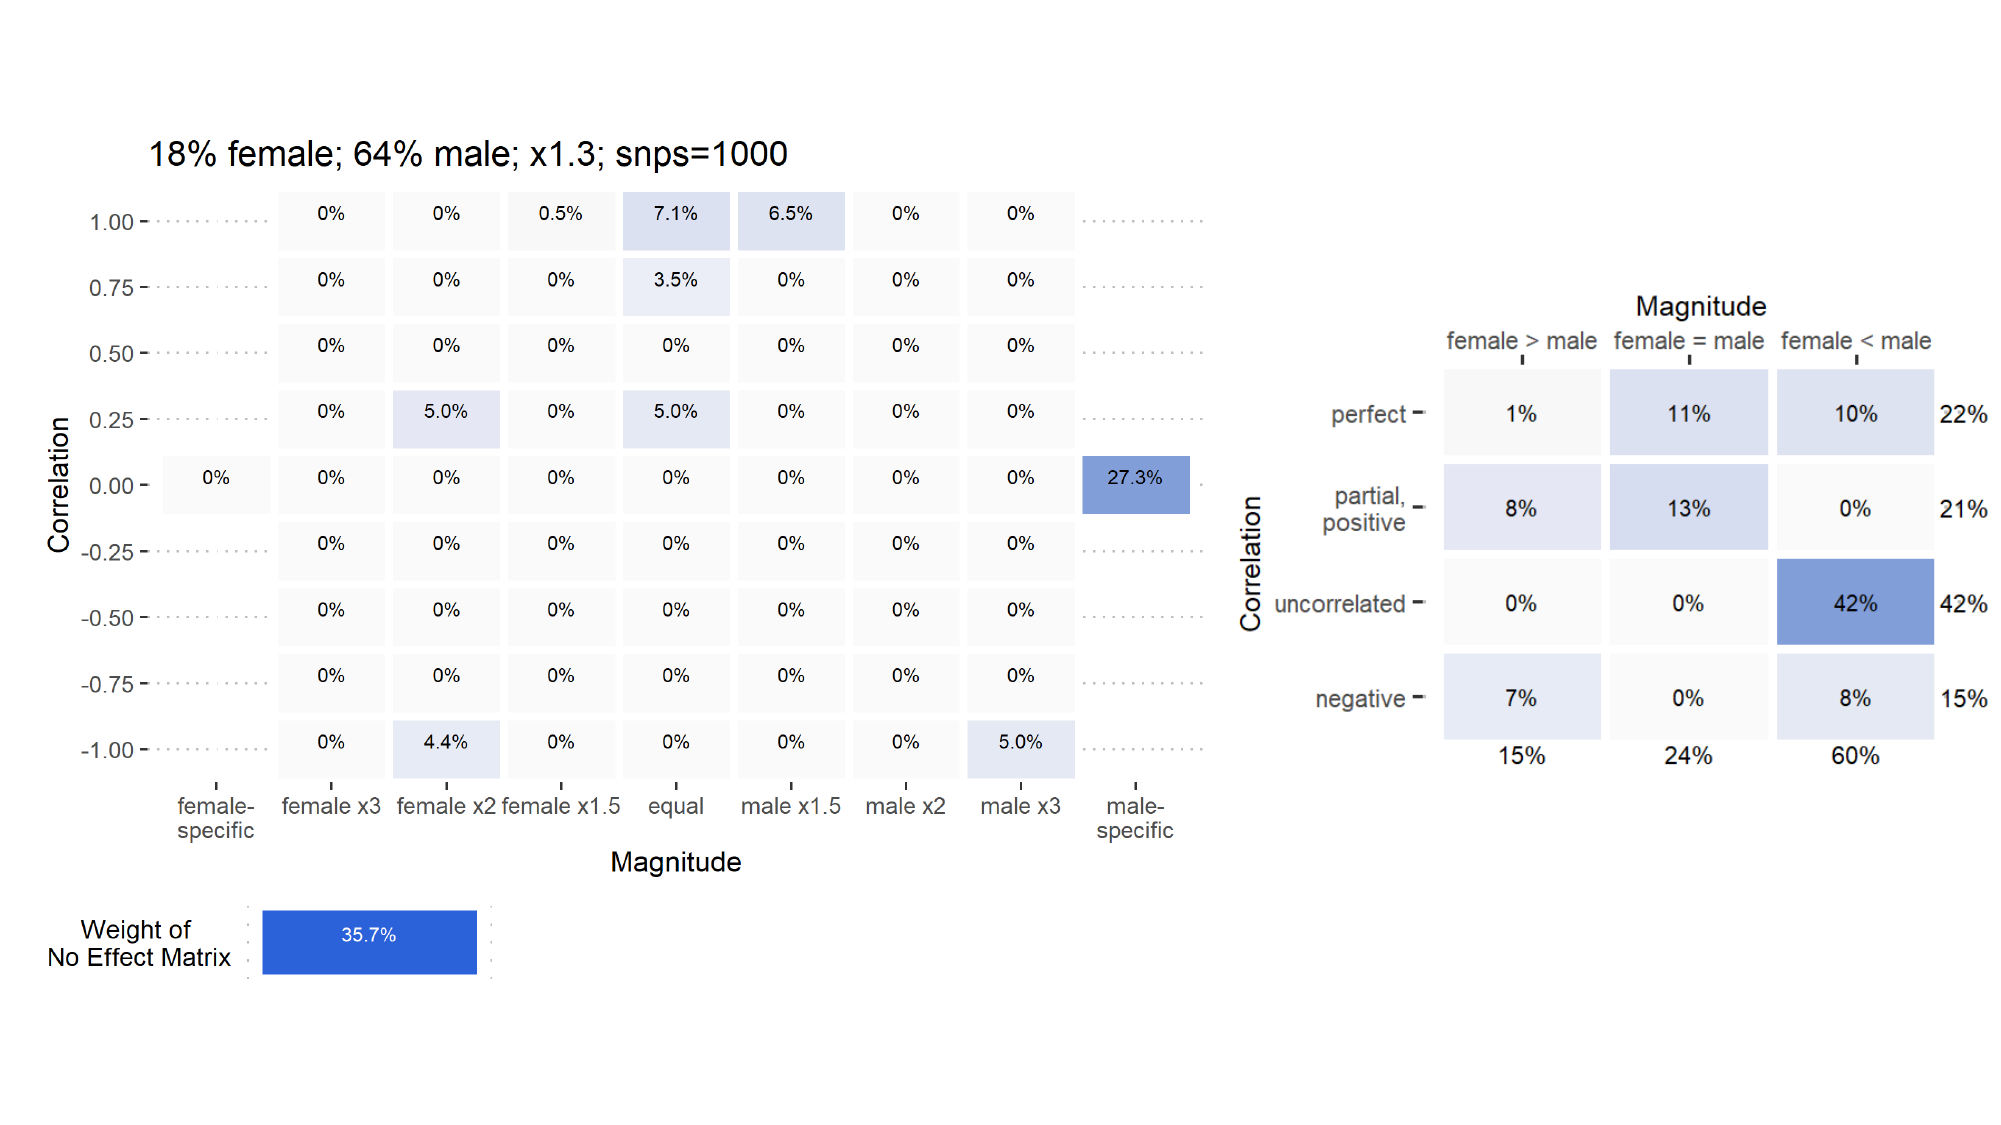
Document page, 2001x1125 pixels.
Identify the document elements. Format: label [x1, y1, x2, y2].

picture [32, 123, 2000, 1001]
